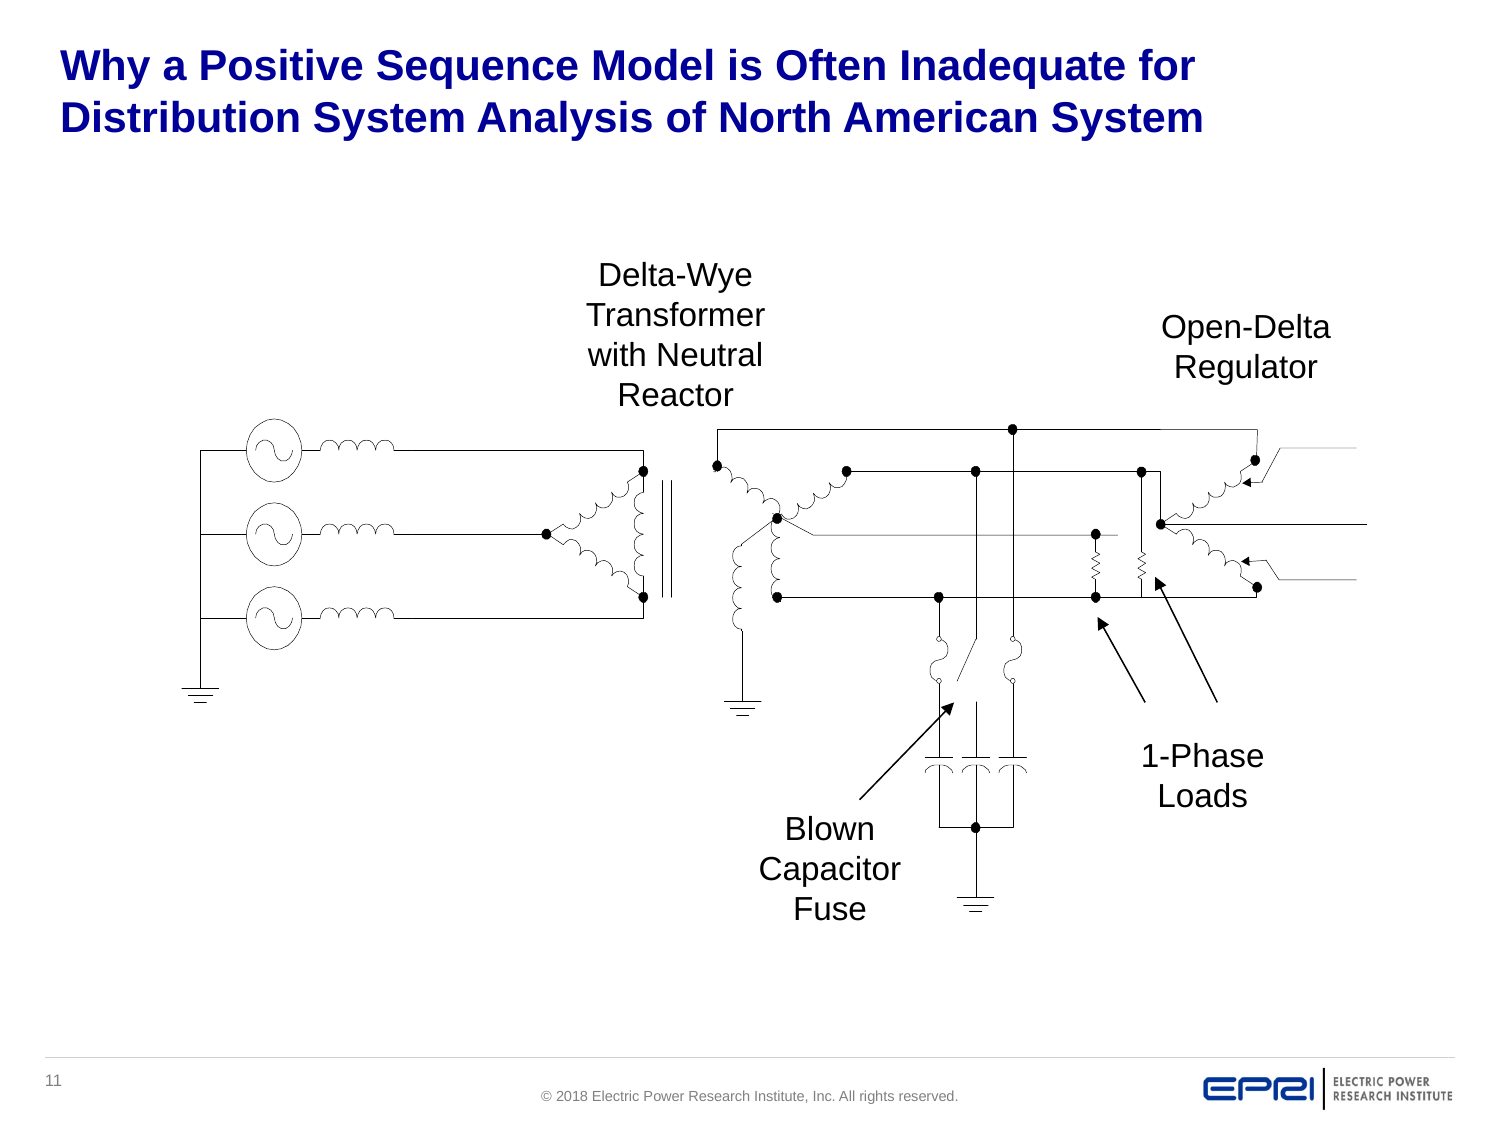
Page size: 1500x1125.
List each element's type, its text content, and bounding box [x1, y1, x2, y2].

picture [159, 393, 1371, 937]
title Why a Positive Sequence Model is Often Inadequate for Distribution System Analysis of North American System [44, 29, 1456, 151]
text_box Open-Delta Regulator [1122, 297, 1371, 393]
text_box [1154, 576, 1218, 703]
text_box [859, 702, 955, 800]
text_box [1097, 616, 1146, 703]
picture [1200, 1064, 1455, 1113]
text_box Delta-Wye Transformer with Neutral Reactor [551, 245, 800, 392]
